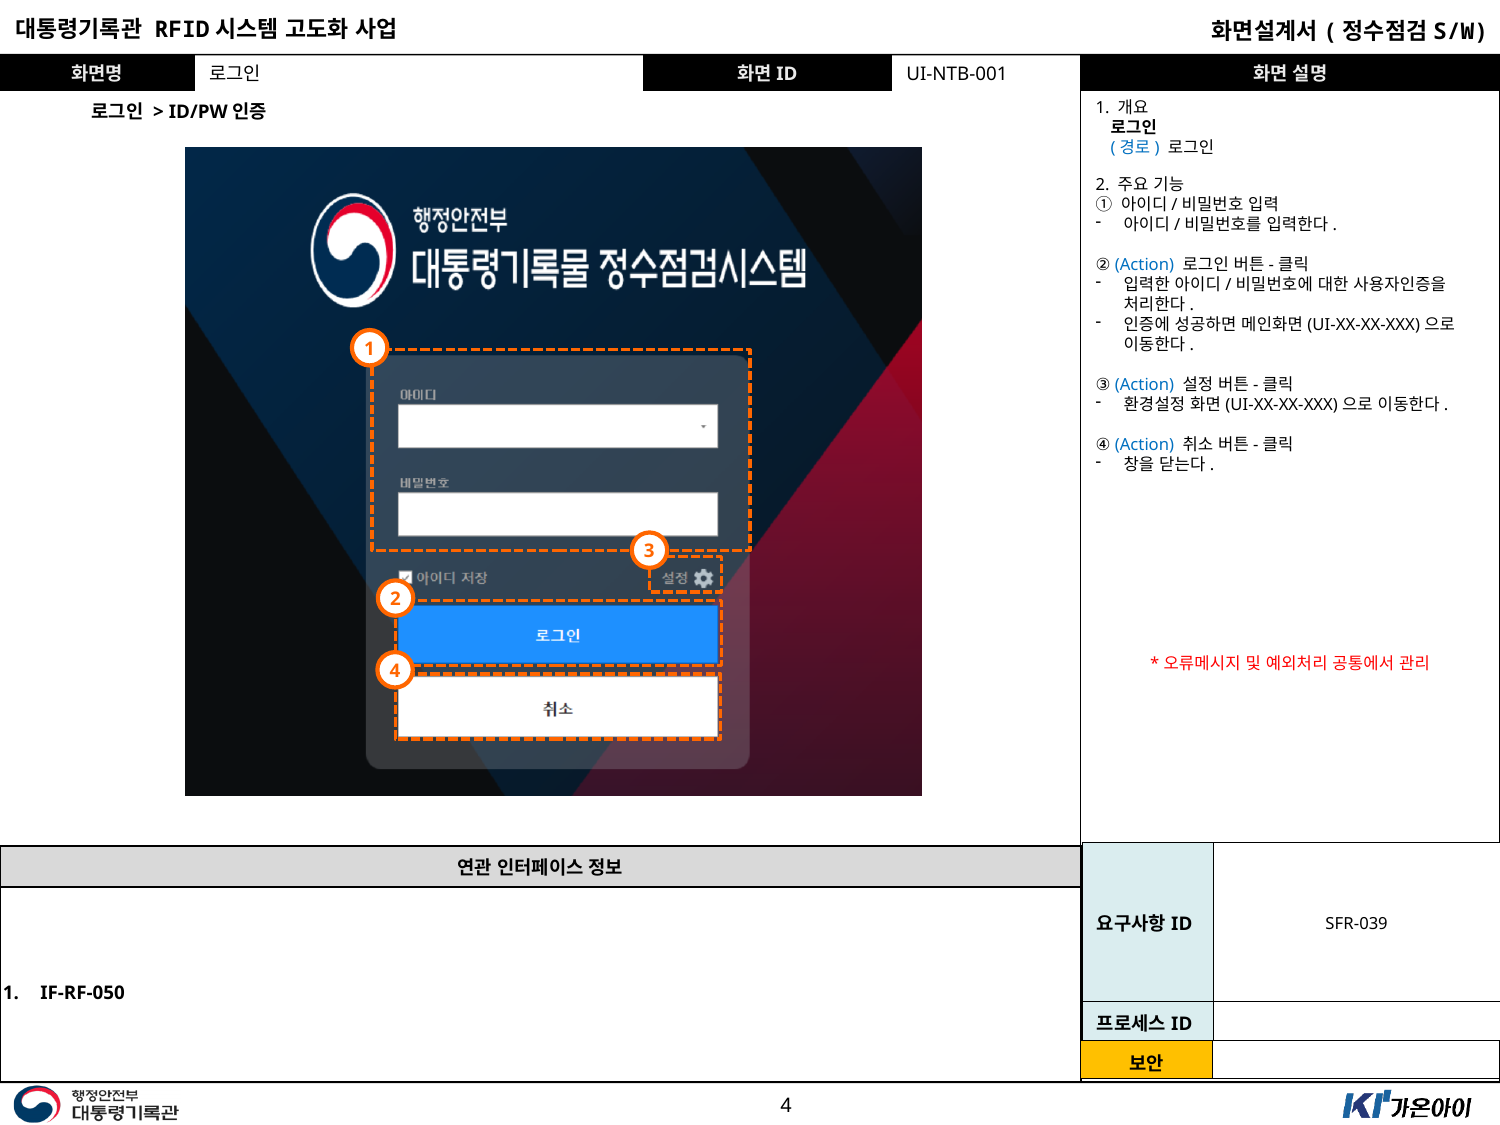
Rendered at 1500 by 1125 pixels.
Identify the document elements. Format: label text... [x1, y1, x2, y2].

table_cell [1214, 1002, 1500, 1040]
picture [1342, 1088, 1473, 1118]
text_box 로그인 > ID/PW인증 [76, 93, 987, 130]
text_box 로그인 [194, 54, 644, 91]
table_cell 프로세스ID [1083, 1002, 1213, 1040]
table_header SFR-039 [1214, 843, 1500, 1001]
text_box 1. 개요 로그인 (경로) 로그인 2. 주요 기능 ① 아이디/비밀번호 입력 아이디/비밀번호를 입력한다. ② (Action) 로그인 버튼-클릭 입력한 아이디/비밀번호에 대한 사용자인증을 처리한다. 인증에 성공하면 메인화면(UI-XX-XX-XXX)으로 이동한다. ③ (Action) 설정 버튼-클릭 환경설정 화면(UI-XX-XX-XXX)으로 이동한다. ④ (Action) 취소 버튼-클릭 창을 닫는다. *오류메시지 및 예외처리 공통에서 관리 [1080, 89, 1500, 845]
picture [13, 1085, 181, 1123]
table_cell IF-RF-050 [1, 888, 1080, 1081]
table_header 연관 인터페이스 정보 [1, 847, 1080, 886]
table_header 요구사항ID [1083, 843, 1213, 1001]
picture [185, 147, 922, 797]
table_header [1213, 1041, 1499, 1078]
table_header 보안 [1081, 1041, 1212, 1078]
text_box UI-NTB-001 [891, 54, 1081, 91]
